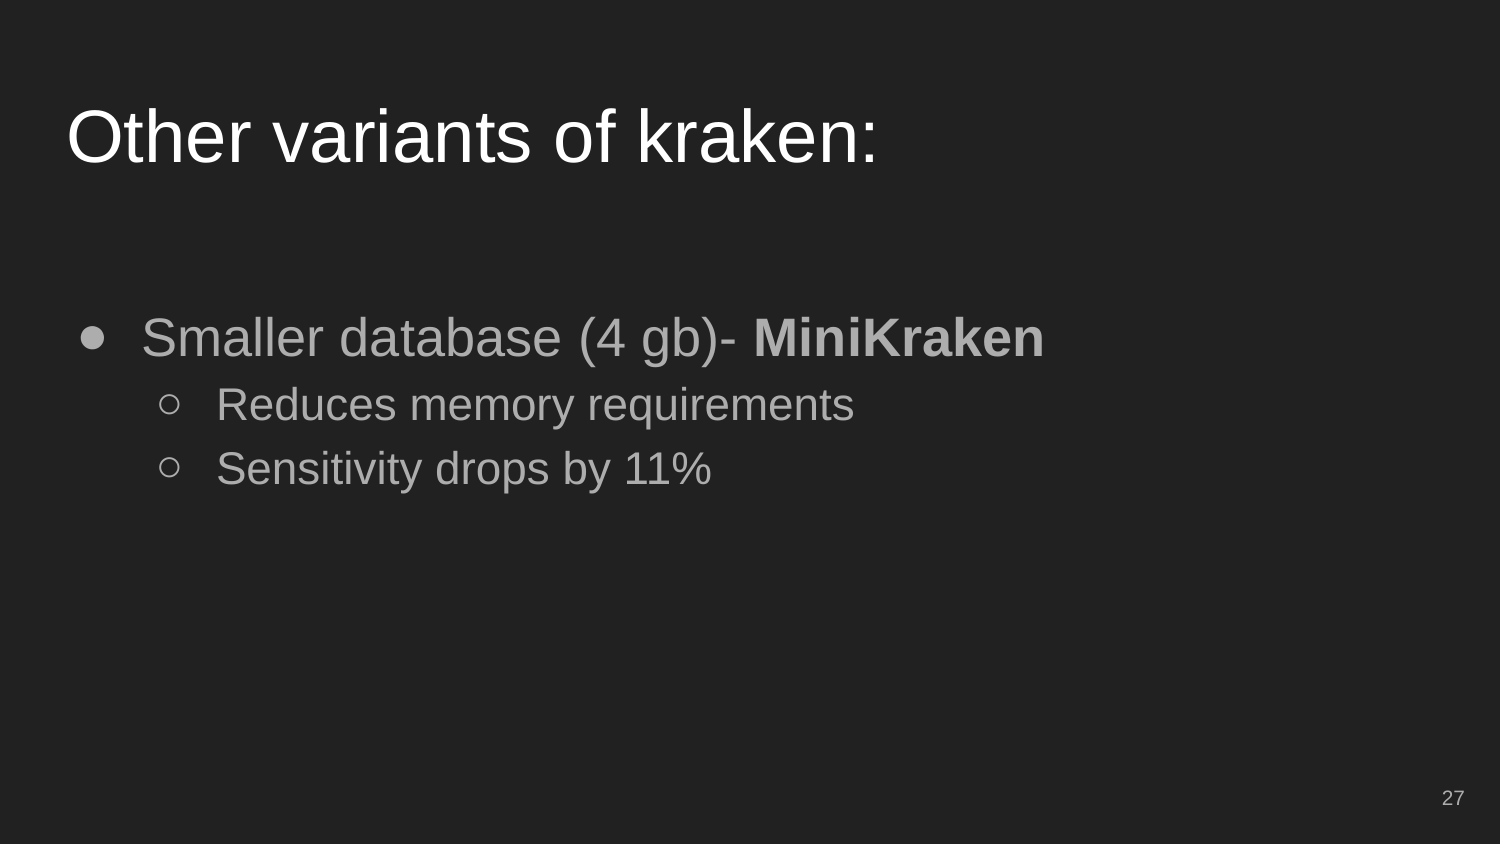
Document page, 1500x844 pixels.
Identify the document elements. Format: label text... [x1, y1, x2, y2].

list Smaller database (4 gb)- MiniKraken Reduces memory requirements Sensitivity drops by 11% [51, 277, 1449, 821]
title Other variants of kraken: [51, 72, 1449, 239]
slide_number 27 [1389, 764, 1480, 830]
